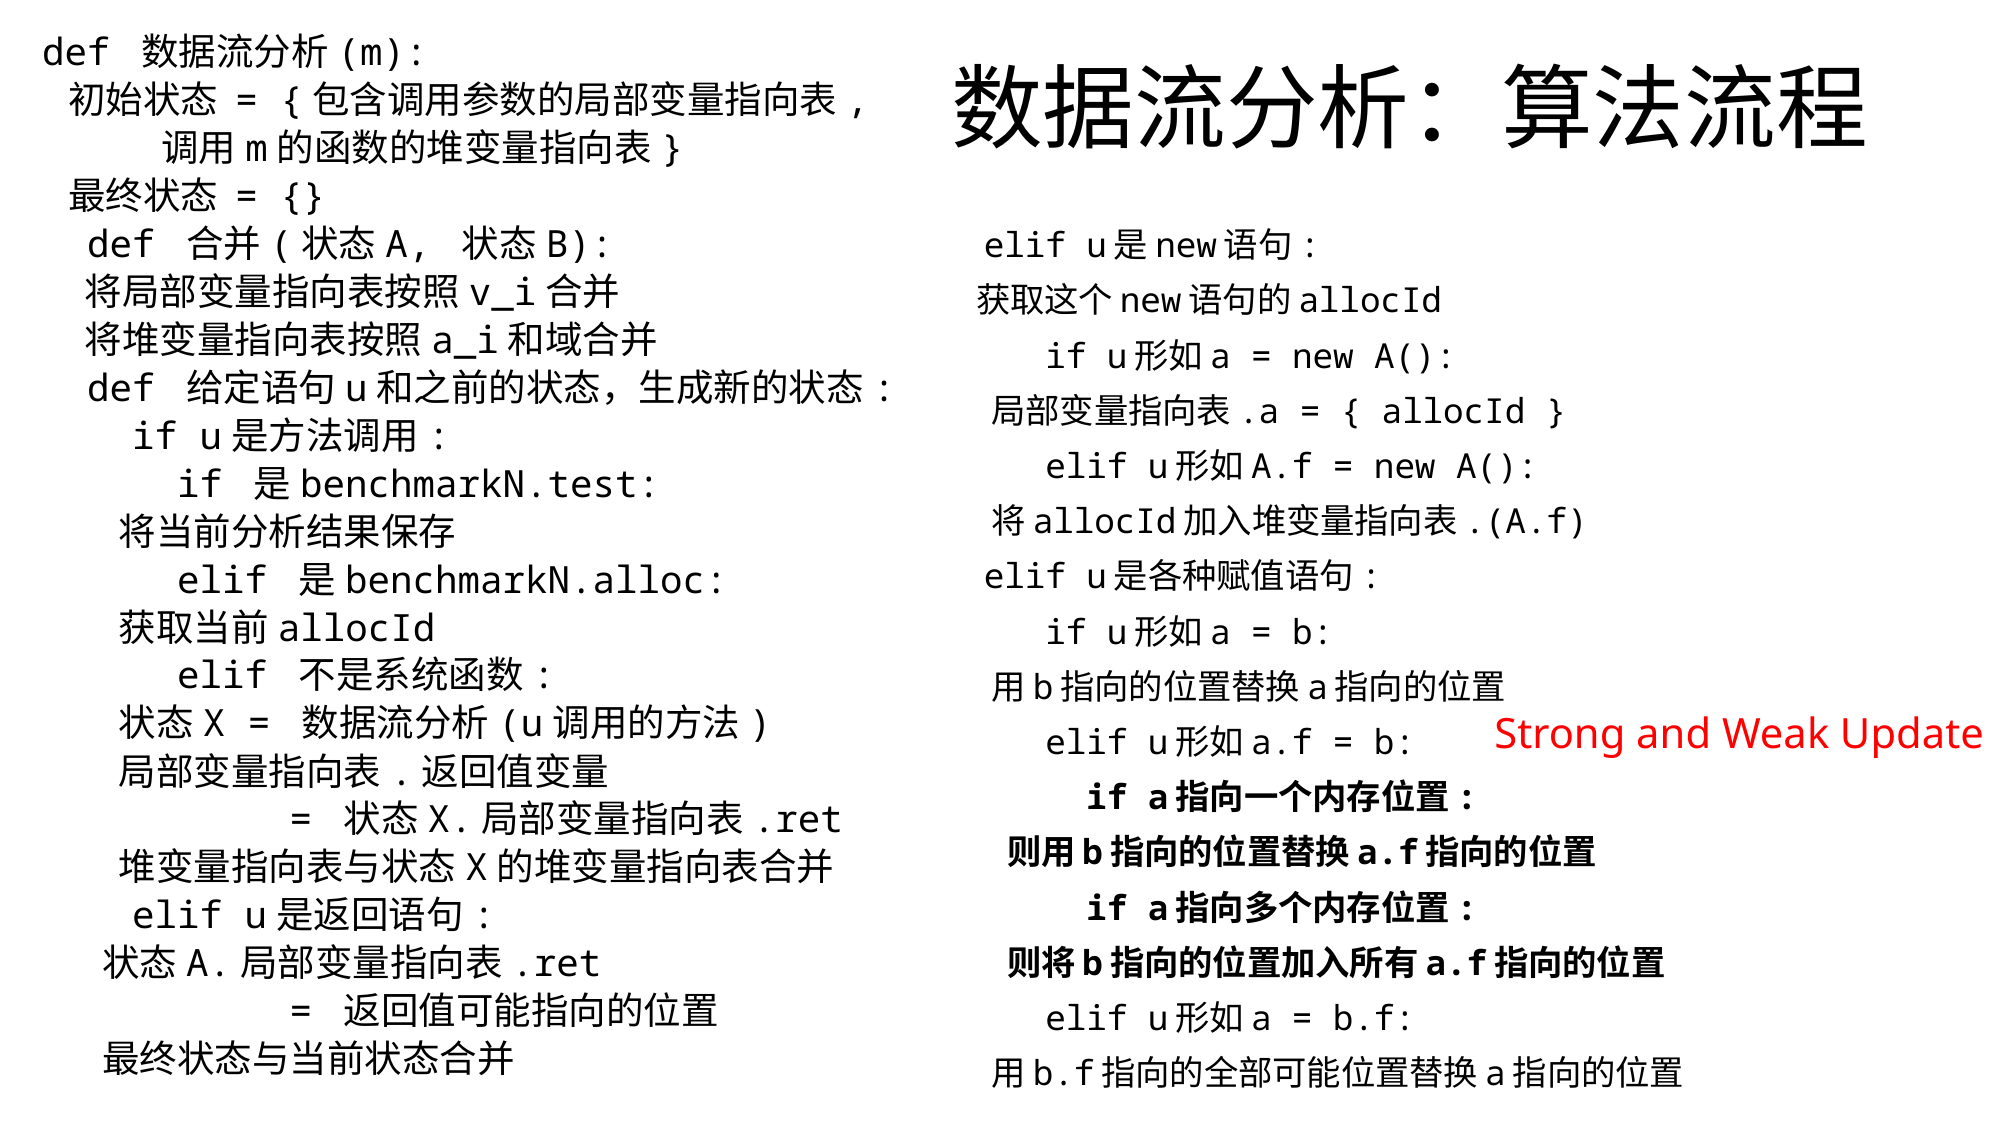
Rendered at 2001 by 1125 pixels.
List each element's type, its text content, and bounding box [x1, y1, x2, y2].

list elif u是new语句: 获取这个new语句的allocId if u形如a = new A(): 局部变量指向表.a = { allocId } elif u形如A.f = new A(): 将allocId加入堆变量指向表.(A.f) elif u是各种赋值语句: if u形如a = b: 用b指向的位置替换a指向的位置 elif u形如a.f = b: if a指向一个内存位置: 则用b指向的位置替换a.f指向的位置 if a指向多个内存位置: 则将b指向的位置加入所有a.f指向的位置 elif u形如a = b.f: 用b.f指向的全部可能位置替换a指向的位置 [907, 220, 1863, 1105]
list def 数据流分析(m): 初始状态 = {包含调用参数的局部变量指向表, 调用m的函数的堆变量指向表} 最终状态 = {} def 合并(状态A, 状态B): 将局部变量指向表按照v_i合并 将堆变量指向表按照a_i和域合并 def 给定语句u和之前的状态，生成新的状态: if u是方法调用: if 是benchmarkN.test: 将当前分析结果保存 elif 是benchmarkN.alloc: 获取当前allocId elif 不是系统函数: 状态X = 数据流分析(u调用的方法) 局部变量指向表.返回值变量 = 状态X.局部变量指向表.ret 堆变量指向表与状态X的堆变量指向表合并 elif u是返回语句: 状态A.局部变量指向表.ret = 返回值可能指向的位置 最终状态与当前状态合并 [27, 38, 983, 805]
text_box Strong and Weak Update [1479, 699, 1999, 764]
title 数据流分析：算法流程 [936, 3, 1892, 221]
